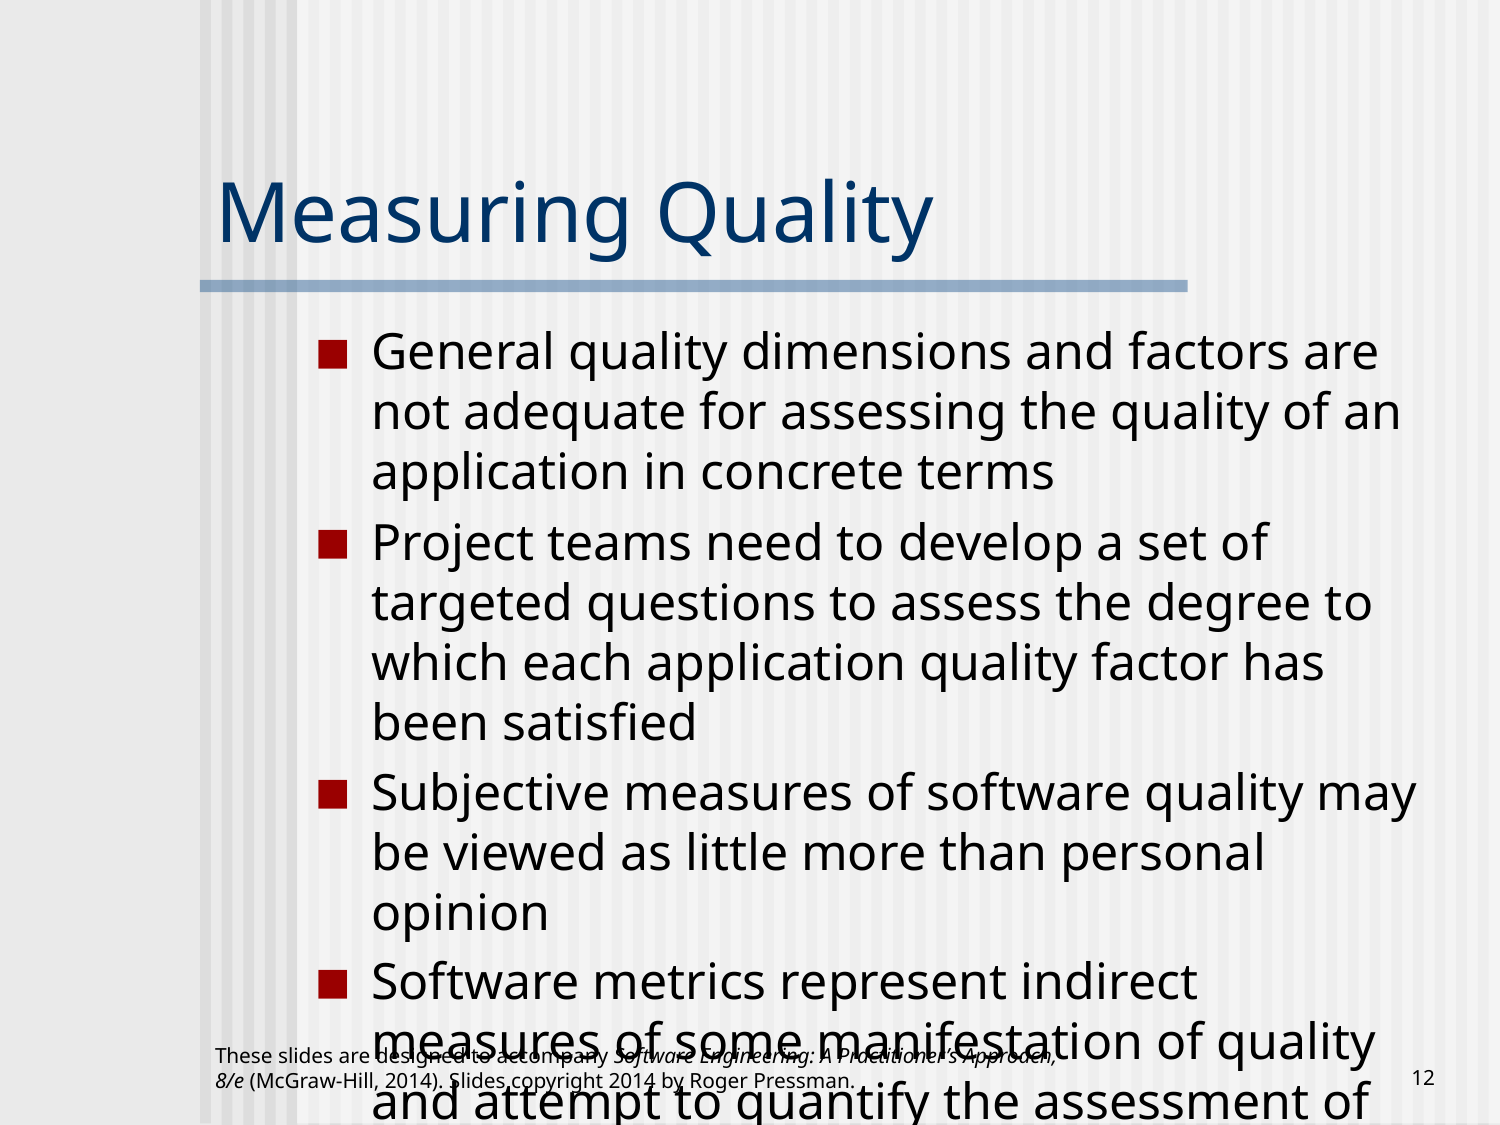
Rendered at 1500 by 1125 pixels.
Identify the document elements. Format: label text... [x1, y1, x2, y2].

text_box ‹#› [1237, 1024, 1450, 1100]
title Measuring Quality [200, 162, 1300, 267]
list General quality dimensions and factors are not adequate for assessing the quality of an application in concrete terms Project teams need to develop a set of targeted questions to assess the degree to which each application quality factor has been satisfied Subjective measures of software quality may be viewed as little more than personal opinion Software metrics represent indirect measures of some manifestation of quality and attempt to quantify the assessment of software quality [300, 312, 1438, 1000]
text_box These slides are designed to accompany Software Engineering: A Practitioner’s Approach, 8/e (McGraw-Hill, 2014). Slides copyright 2014 by Roger Pressman. [199, 1024, 1100, 1100]
